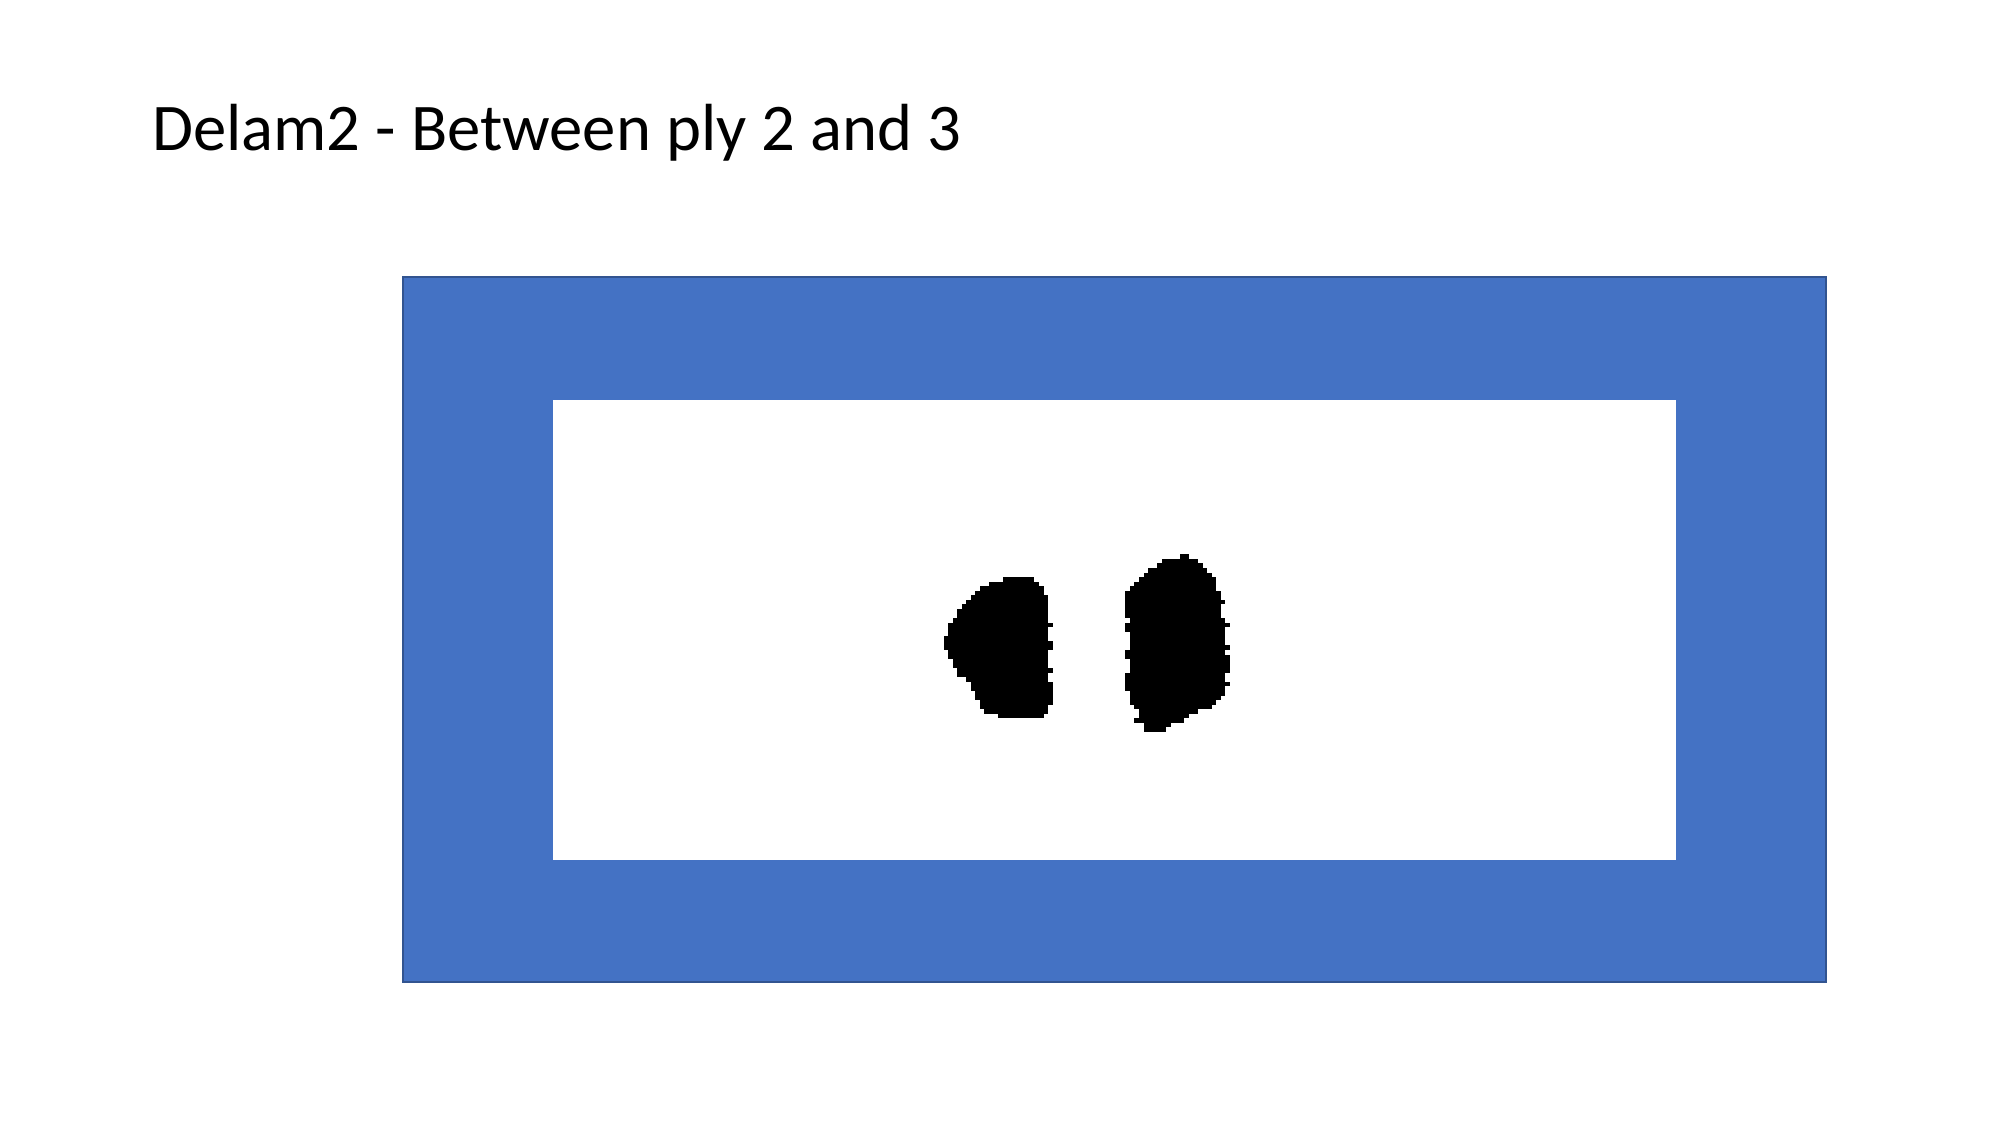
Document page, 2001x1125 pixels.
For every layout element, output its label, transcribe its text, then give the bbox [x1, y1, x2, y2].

title Delam2 - Between ply 2 and 3 [137, 59, 1863, 278]
text_box [402, 278, 1827, 983]
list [553, 400, 1676, 860]
